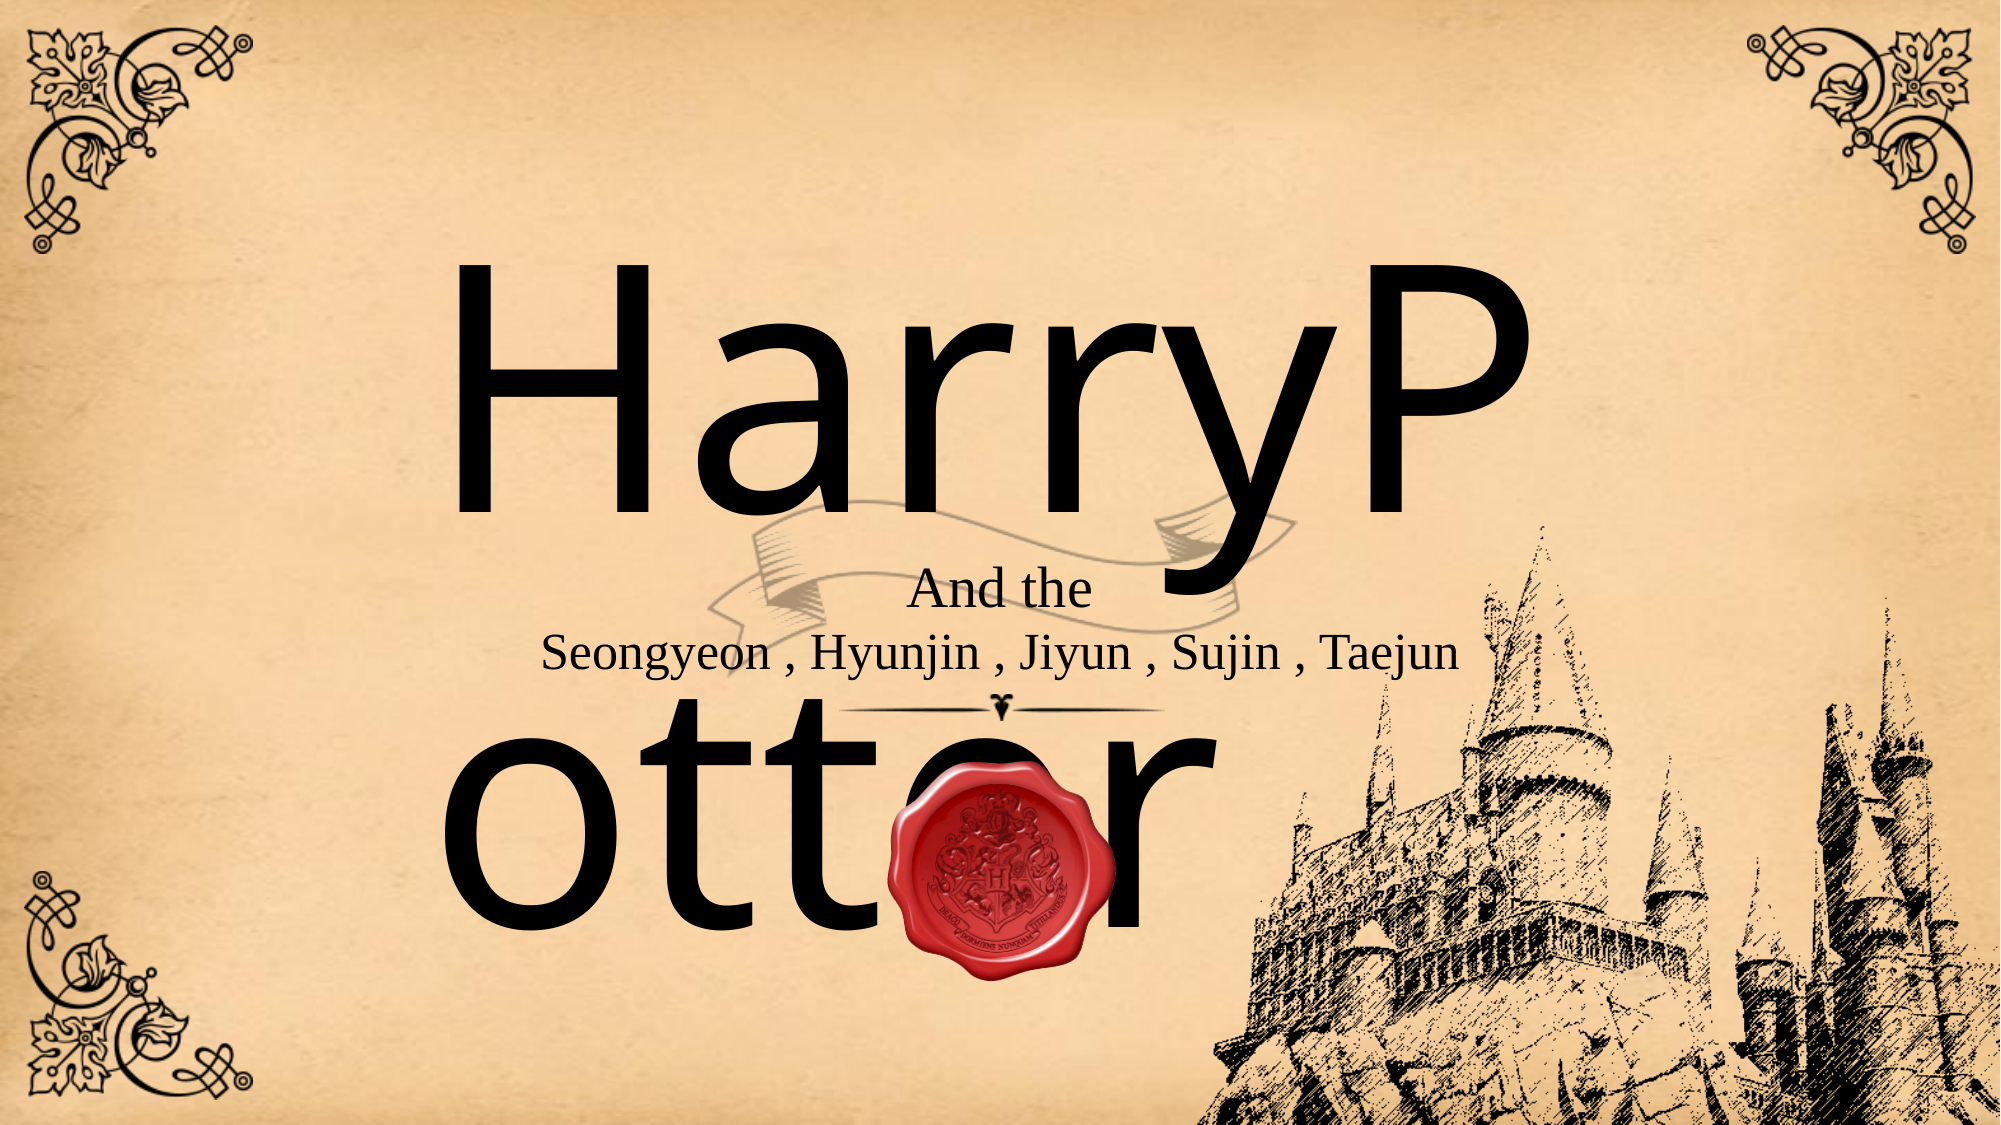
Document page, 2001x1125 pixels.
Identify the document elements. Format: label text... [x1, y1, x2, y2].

text_box Seongyeon , Hyunjin , Jiyun , Sujin , Taejun [525, 609, 1186, 687]
picture [0, 0, 2001, 1125]
text_box HarryPotter [411, 158, 1619, 1004]
